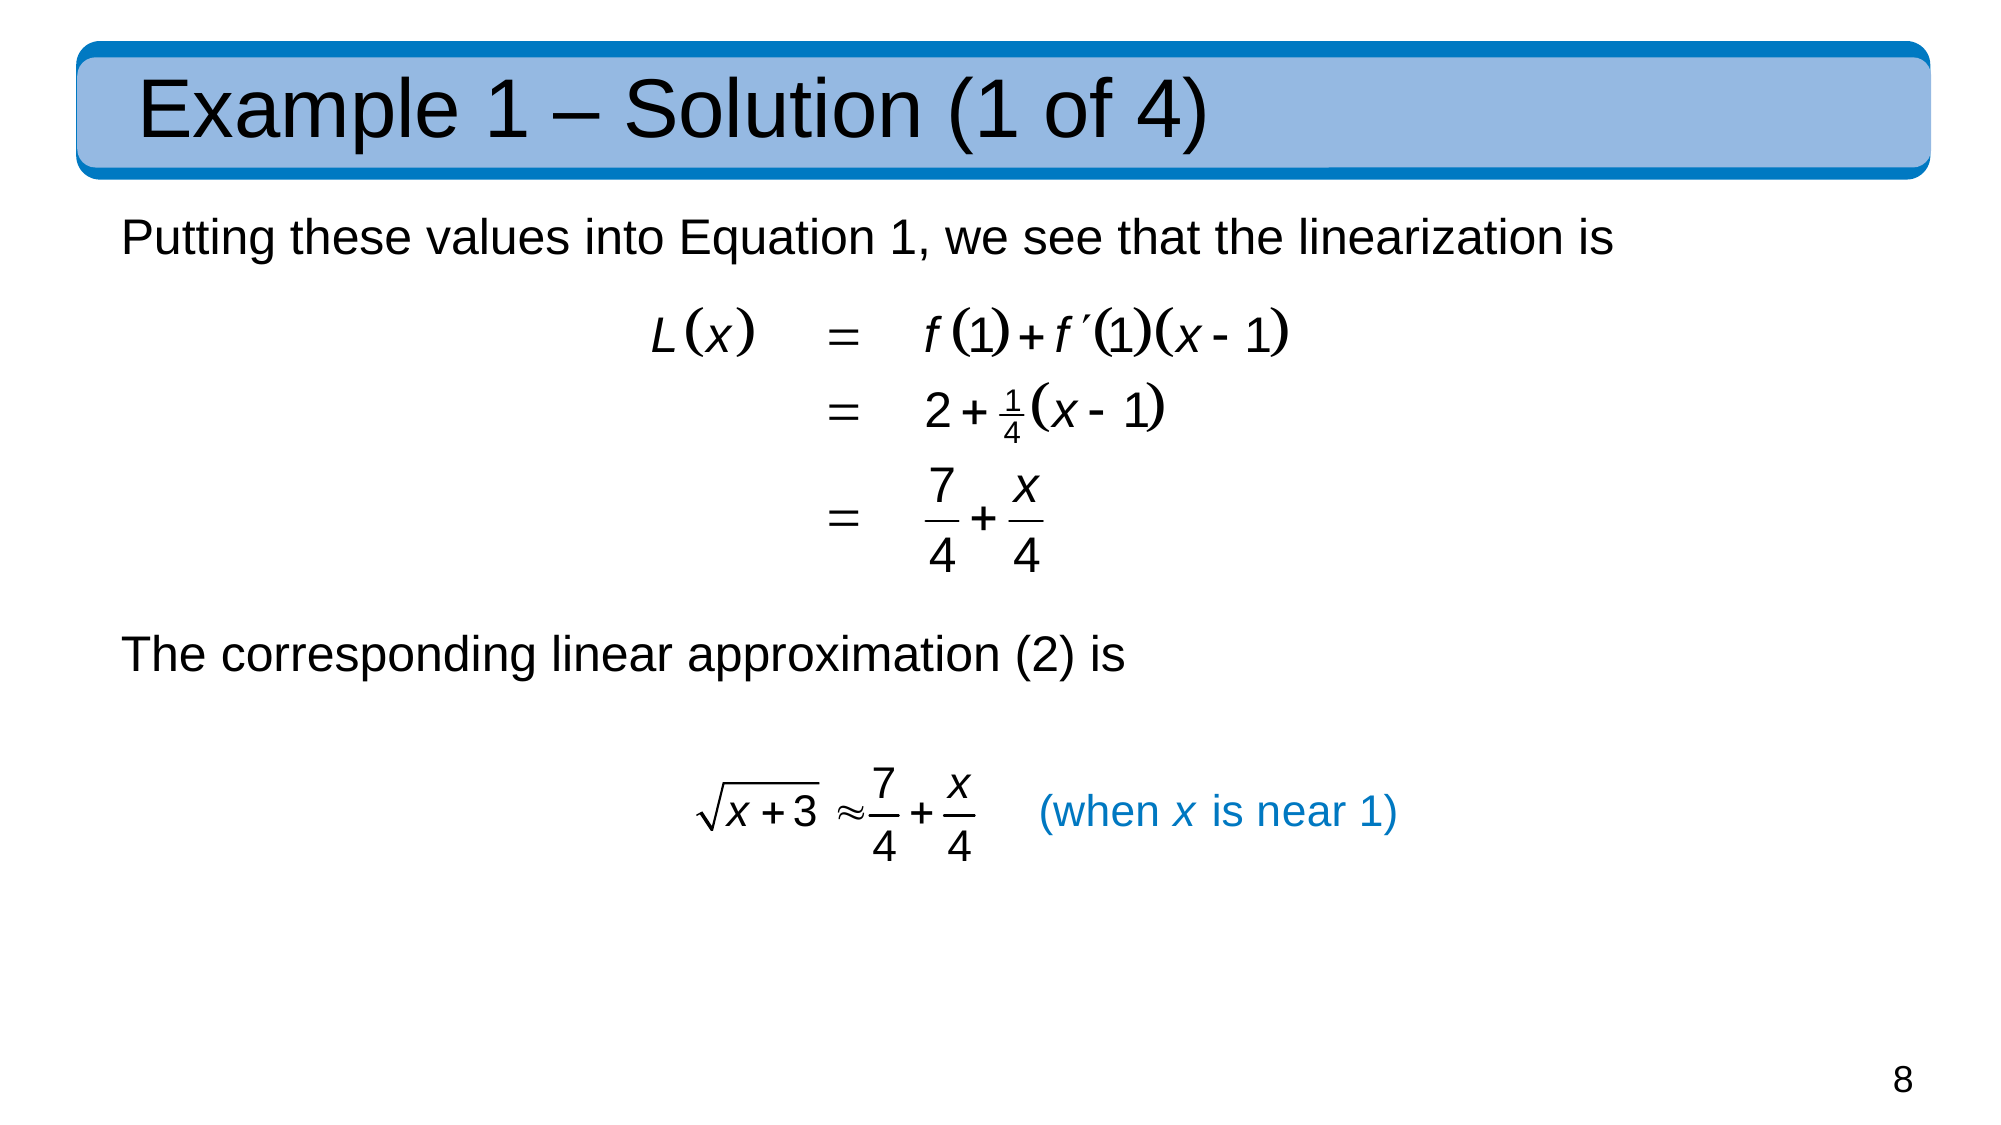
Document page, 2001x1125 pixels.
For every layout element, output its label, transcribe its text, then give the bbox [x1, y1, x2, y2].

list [648, 304, 1290, 578]
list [692, 759, 1401, 866]
title Example 1 – Solution (1 of 4) [137, 65, 1863, 176]
list Putting these values into Equation 1, we see that the linearization is [120, 211, 1880, 290]
list The corresponding linear approximation (2) is [120, 628, 1879, 682]
